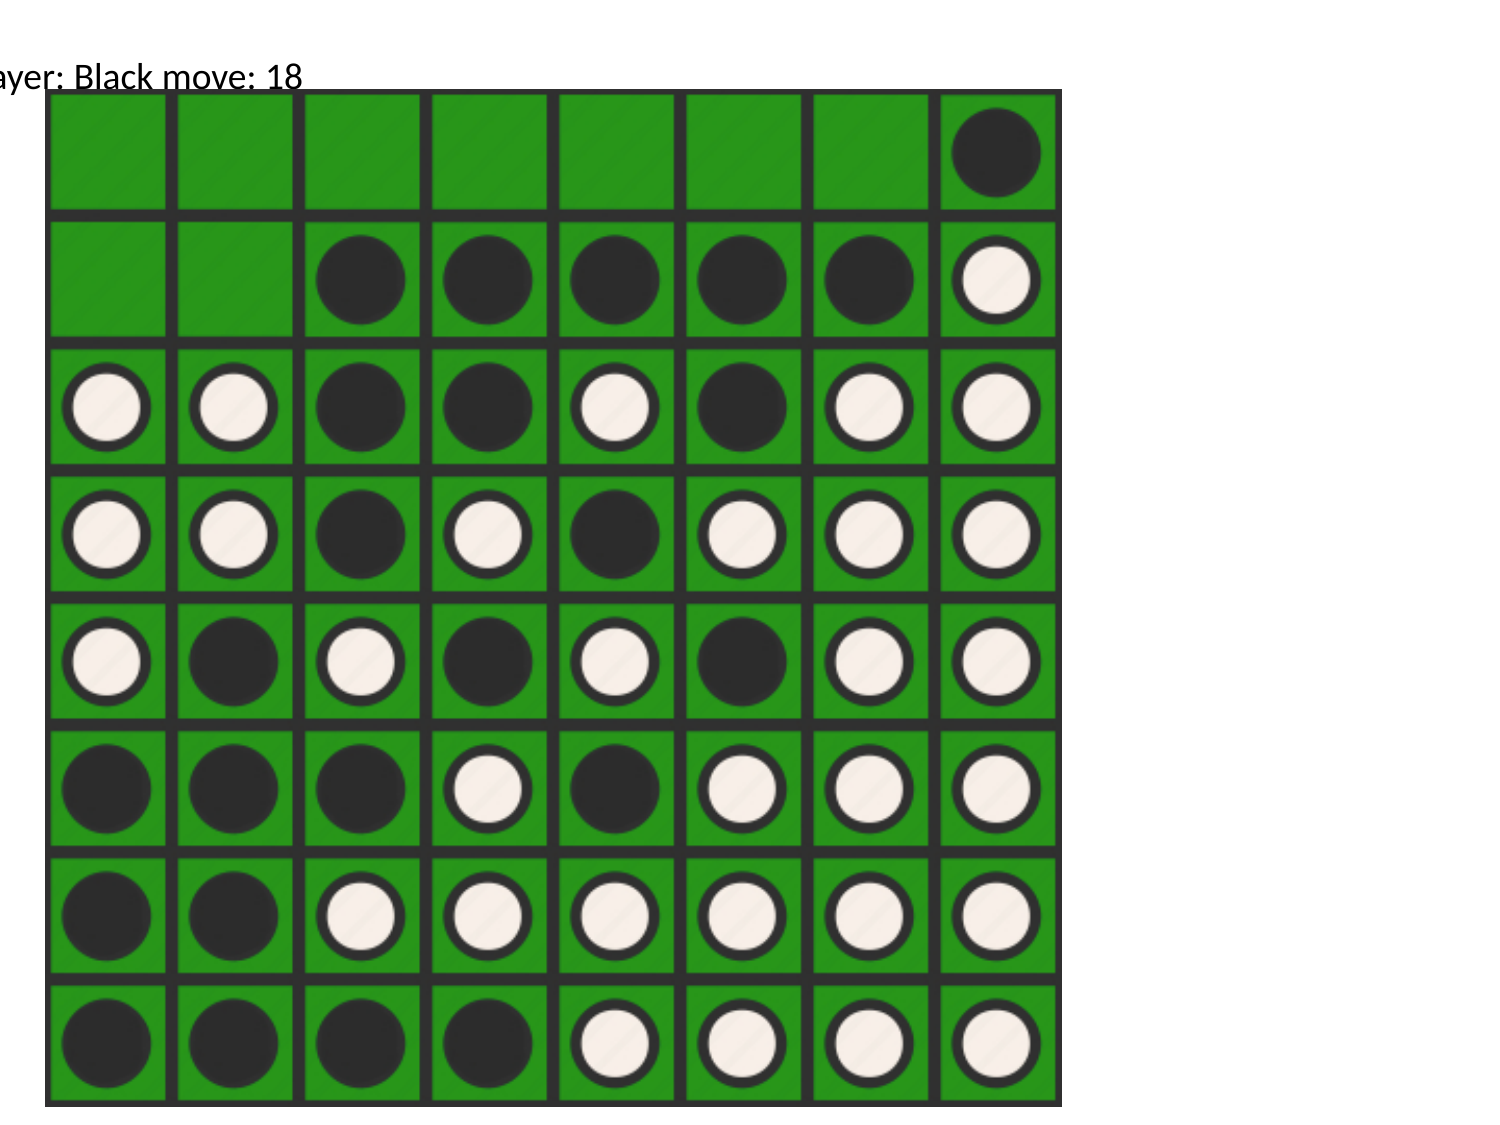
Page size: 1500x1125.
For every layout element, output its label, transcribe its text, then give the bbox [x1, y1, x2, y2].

picture [44, 89, 1062, 1107]
text_box turn: 51 player: Black move: 18 [0, 44, 319, 105]
